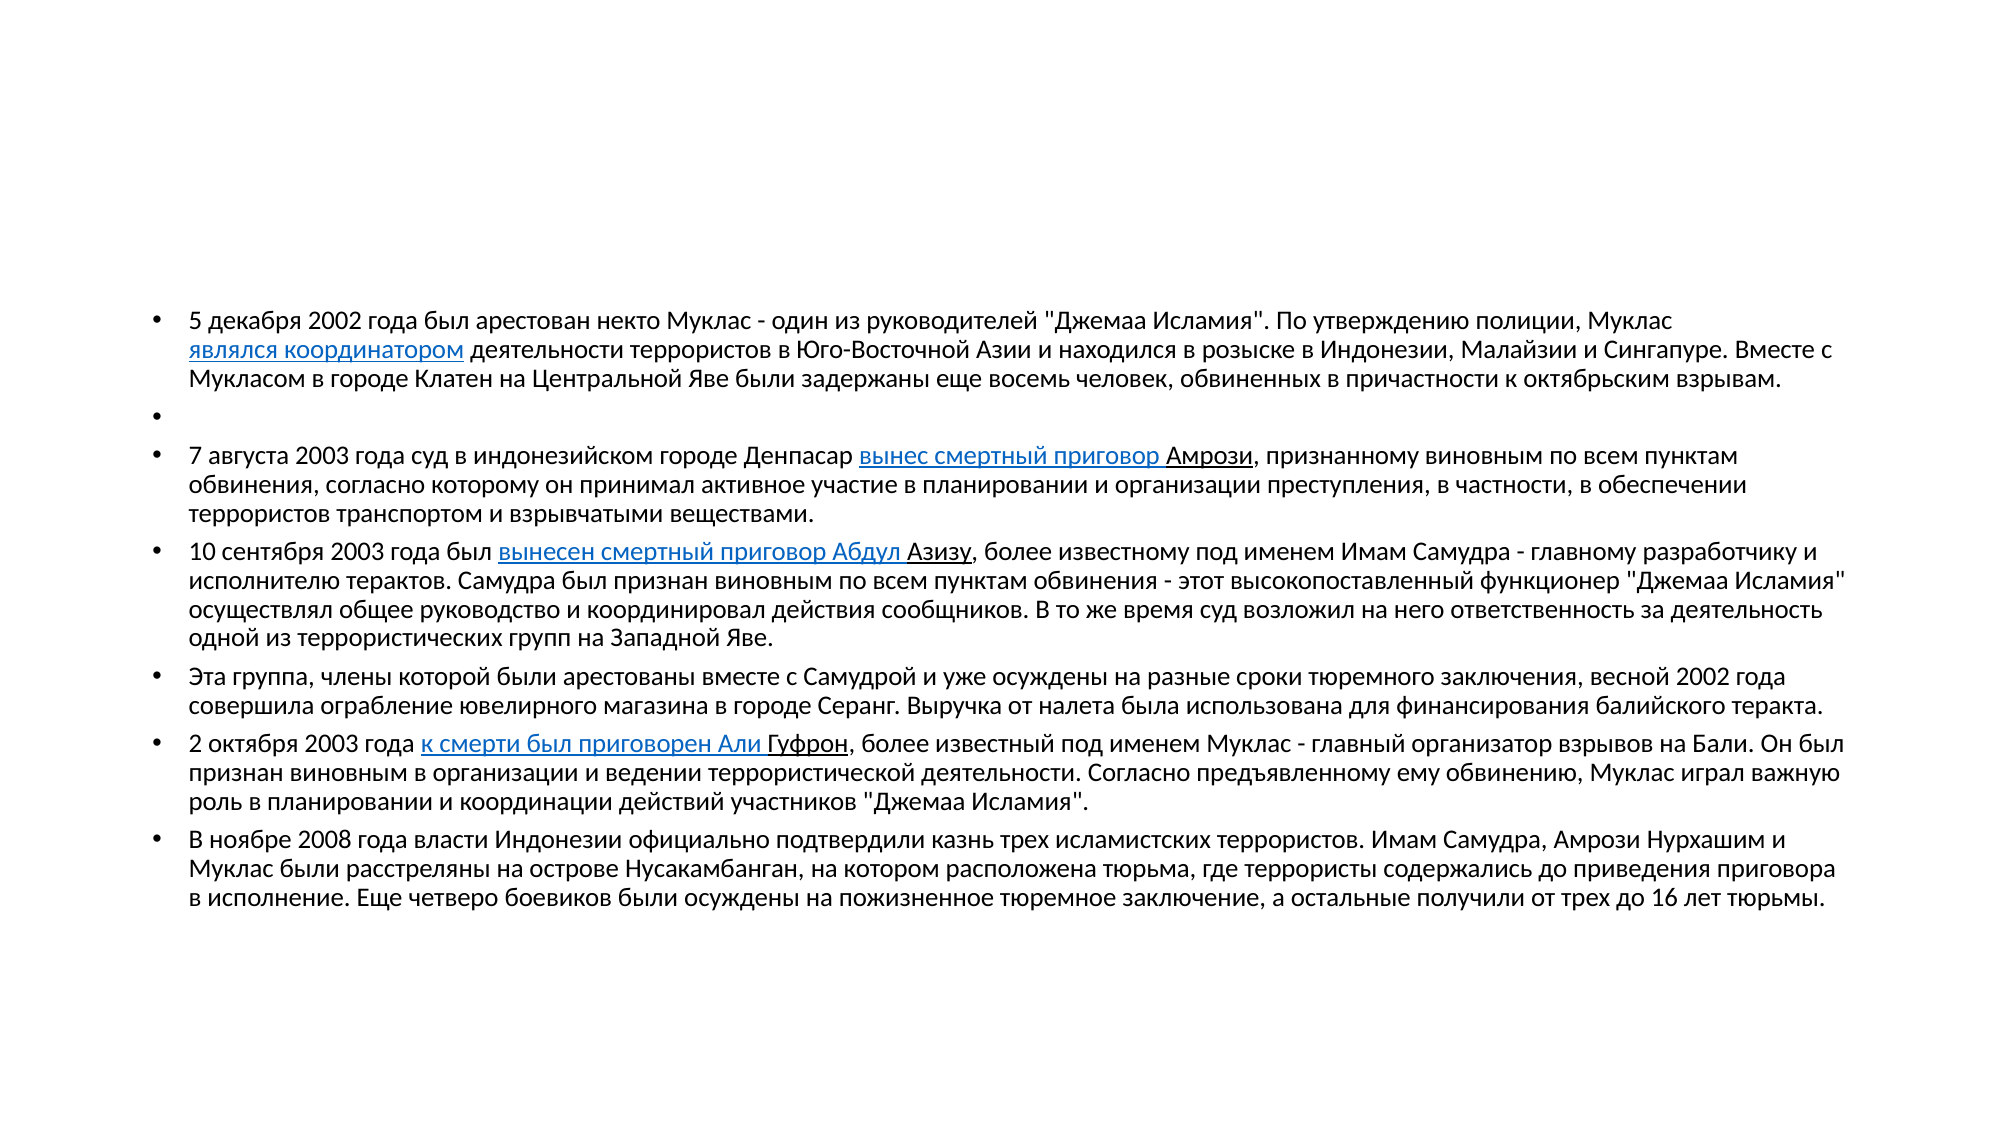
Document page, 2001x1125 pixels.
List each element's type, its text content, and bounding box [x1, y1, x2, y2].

list 5 декабря 2002 года был арестован некто Муклас - один из руководителей "Джемаа Исламия". По утверждению полиции, Муклас являлся координатором деятельности террористов в Юго-Восточной Азии и находился в розыске в Индонезии, Малайзии и Сингапуре. Вместе с Мукласом в городе Клатен на Центральной Яве были задержаны еще восемь человек, обвиненных в причастности к октябрьским взрывам. 7 августа 2003 года суд в индонезийском городе Денпасар вынес смертный приговор Амрози, признанному виновным по всем пунктам обвинения, согласно которому он принимал активное участие в планировании и организации преступления, в частности, в обеспечении террористов транспортом и взрывчатыми веществами. 10 сентября 2003 года был вынесен смертный приговор Абдул Азизу, более известному под именем Имам Самудра - главному разработчику и исполнителю терактов. Самудра был признан виновным по всем пунктам обвинения - этот высокопоставленный функционер "Джемаа Исламия" осуществлял общее руководство и координировал действия сообщников. В то же время суд возложил на него ответственность за деятельность одной из террористических групп на Западной Яве. Эта группа, члены которой были арестованы вместе с Самудрой и уже осуждены на разные сроки тюремного заключения, весной 2002 года совершила ограбление ювелирного магазина в городе Серанг. Выручка от налета была использована для финансирования балийского теракта. 2 октября 2003 года к смерти был приговорен Али Гуфрон, более известный под именем Муклас - главный организатор взрывов на Бали. Он был признан виновным в организации и ведении террористической деятельности. Согласно предъявленному ему обвинению, Муклас играл важную роль в планировании и координации действий участников "Джемаа Исламия". В ноябре 2008 года власти Индонезии официально подтвердили казнь трех исламистских террористов. Имам Самудра, Амрози Нурхашим и Муклас были расстреляны на острове Нусакамбанган, на котором расположена тюрьма, где террористы содержались до приведения приговора в исполнение. Еще четверо боевиков были осуждены на пожизненное тюремное заключение, а остальные получили от трех до 16 лет тюрьмы. [137, 299, 1863, 1014]
